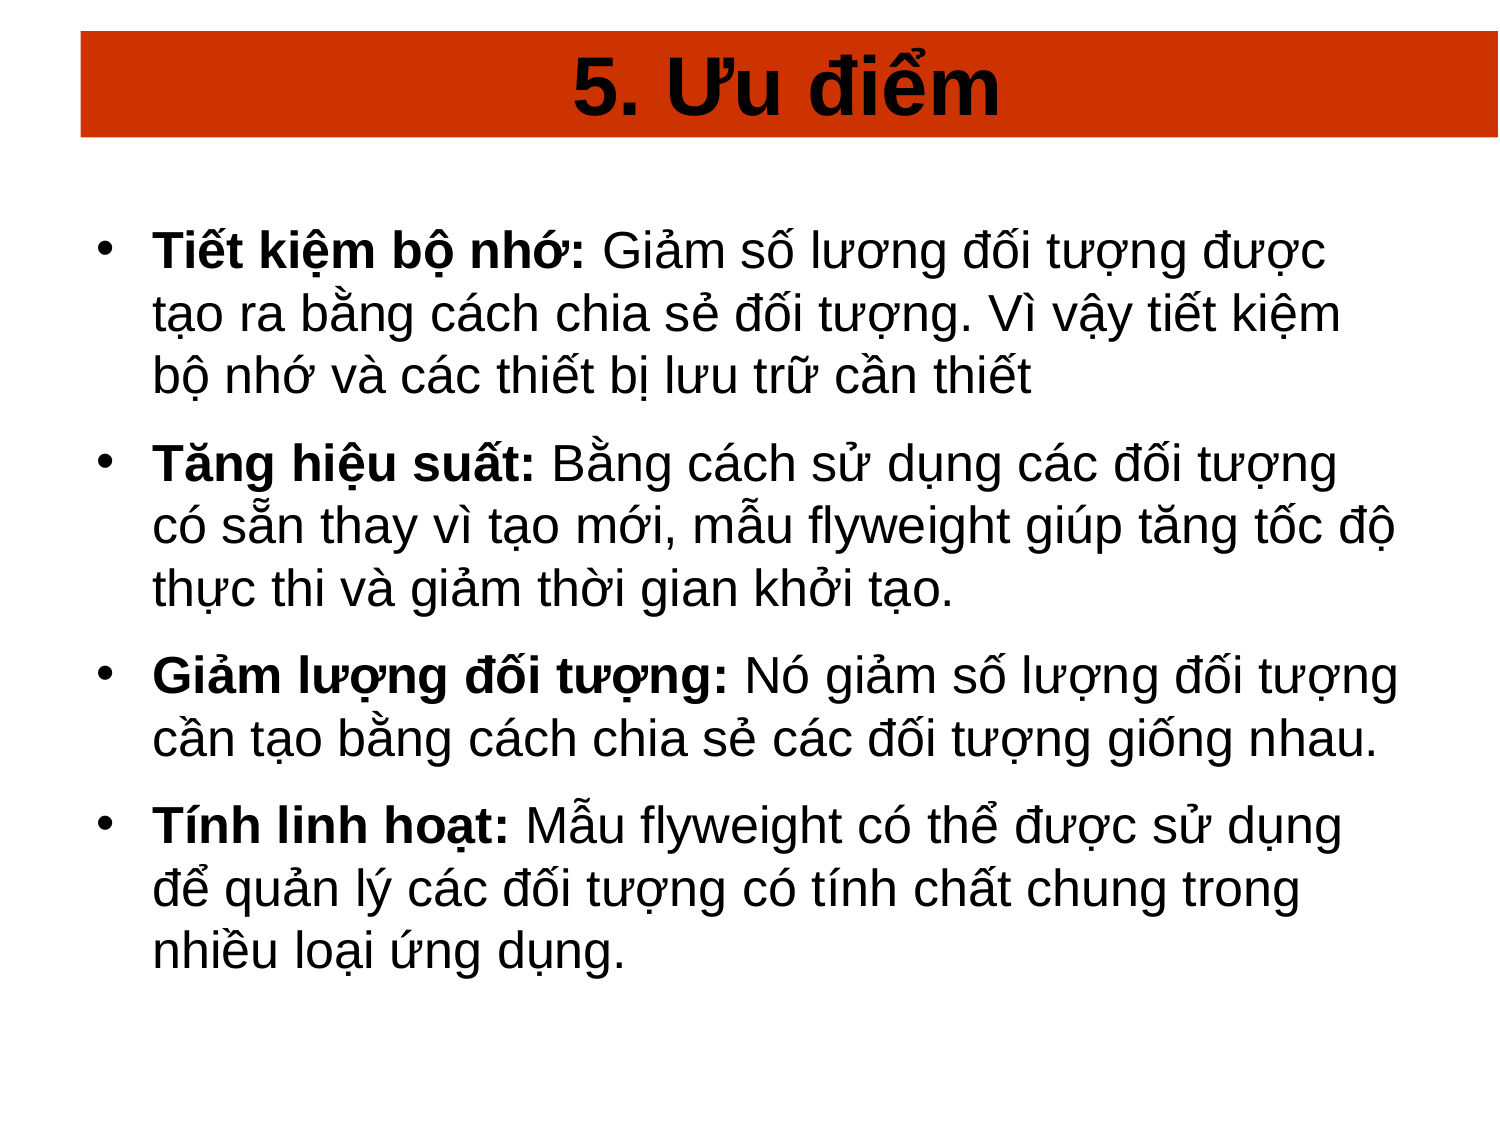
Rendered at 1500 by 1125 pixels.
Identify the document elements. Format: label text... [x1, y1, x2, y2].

title 5. Ưu điểm [75, 24, 1500, 138]
text_box Tiết kiệm bộ nhớ: Giảm số lương đối tượng được tạo ra bằng cách chia sẻ đối tượng. Vì vậy tiết kiệm bộ nhớ và các thiết bị lưu trữ cần thiết Tăng hiệu suất: Bằng cách sử dụng các đối tượng có sẵn thay vì tạo mới, mẫu flyweight giúp tăng tốc độ thực thi và giảm thời gian khởi tạo. Giảm lượng đối tượng: Nó giảm số lượng đối tượng cần tạo bằng cách chia sẻ các đối tượng giống nhau. Tính linh hoạt: Mẫu flyweight có thể được sử dụng để quản lý các đối tượng có tính chất chung trong nhiều loại ứng dụng. [81, 209, 1419, 987]
